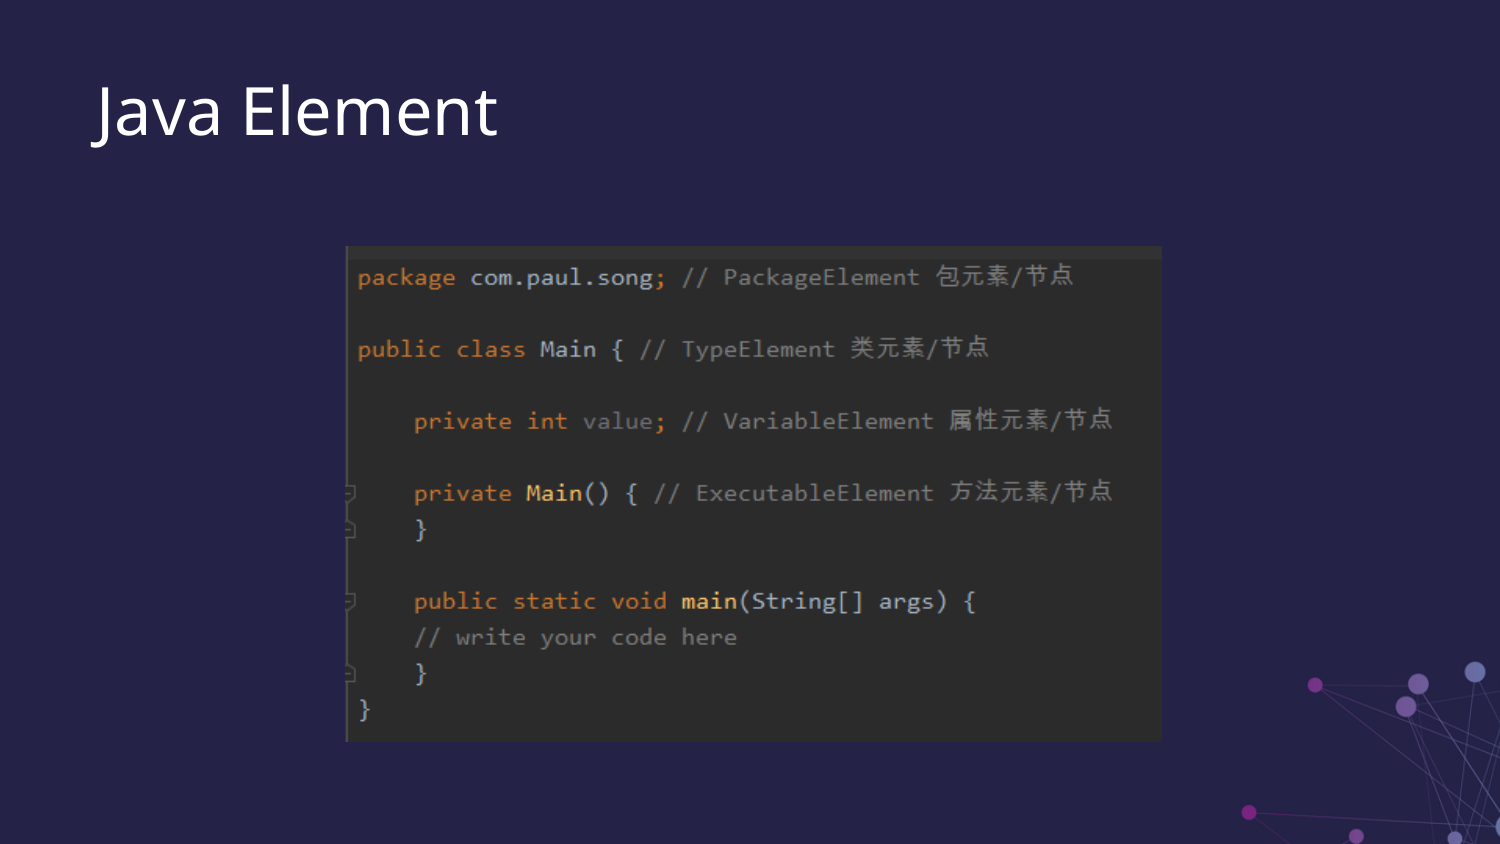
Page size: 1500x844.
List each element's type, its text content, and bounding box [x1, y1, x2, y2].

picture [0, 0, 1500, 844]
text_box Java Element [81, 61, 514, 157]
